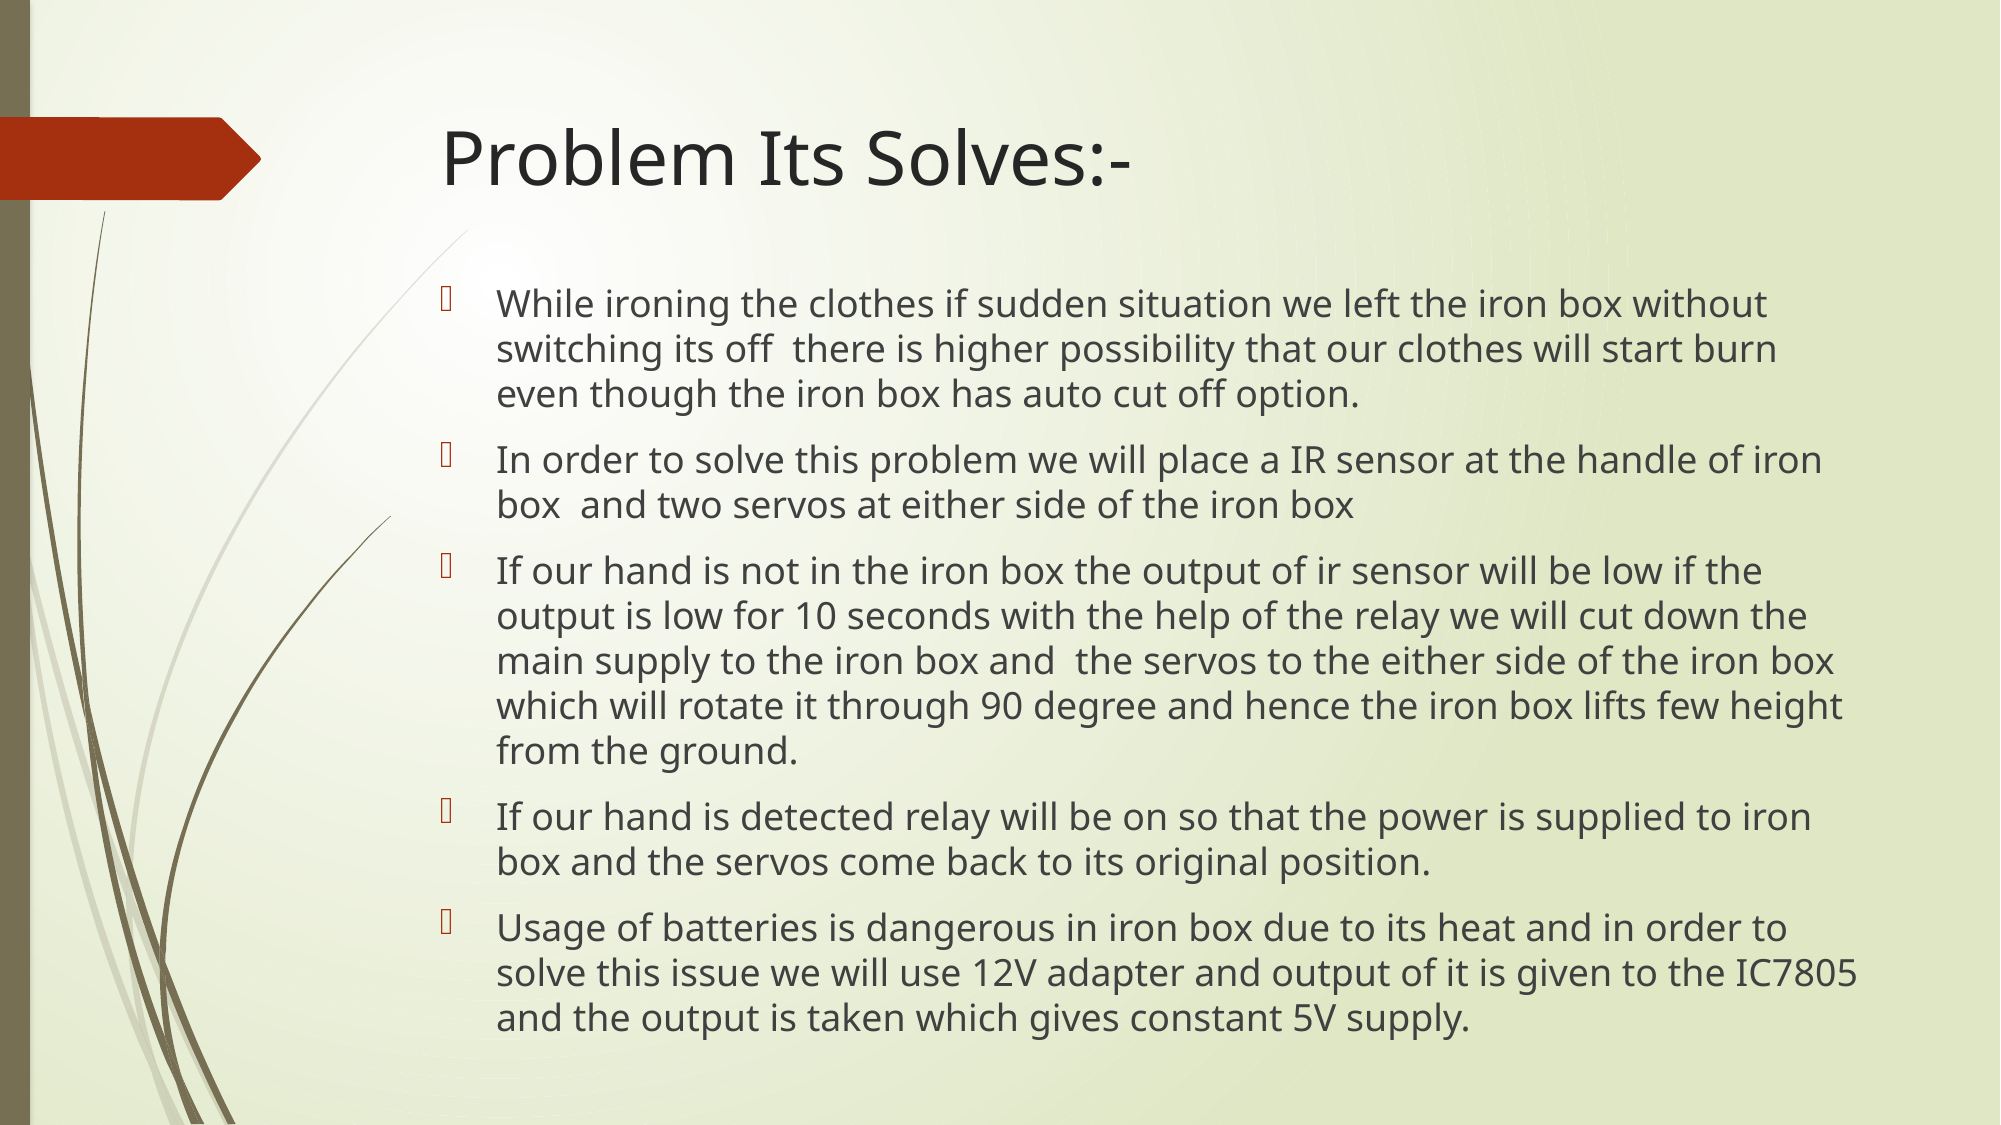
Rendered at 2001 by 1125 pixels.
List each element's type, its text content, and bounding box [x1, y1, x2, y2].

list While ironing the clothes if sudden situation we left the iron box without switching its off there is higher possibility that our clothes will start burn even though the iron box has auto cut off option. In order to solve this problem we will place a IR sensor at the handle of iron box and two servos at either side of the iron box If our hand is not in the iron box the output of ir sensor will be low if the output is low for 10 seconds with the help of the relay we will cut down the main supply to the iron box and the servos to the either side of the iron box which will rotate it through 90 degree and hence the iron box lifts few height from the ground. If our hand is detected relay will be on so that the power is supplied to iron box and the servos come back to its original position. Usage of batteries is dangerous in iron box due to its heat and in order to solve this issue we will use 12V adapter and output of it is given to the IC7805 and the output is taken which gives constant 5V supply. [424, 272, 1888, 1055]
title Problem Its Solves:- [425, 102, 1888, 272]
